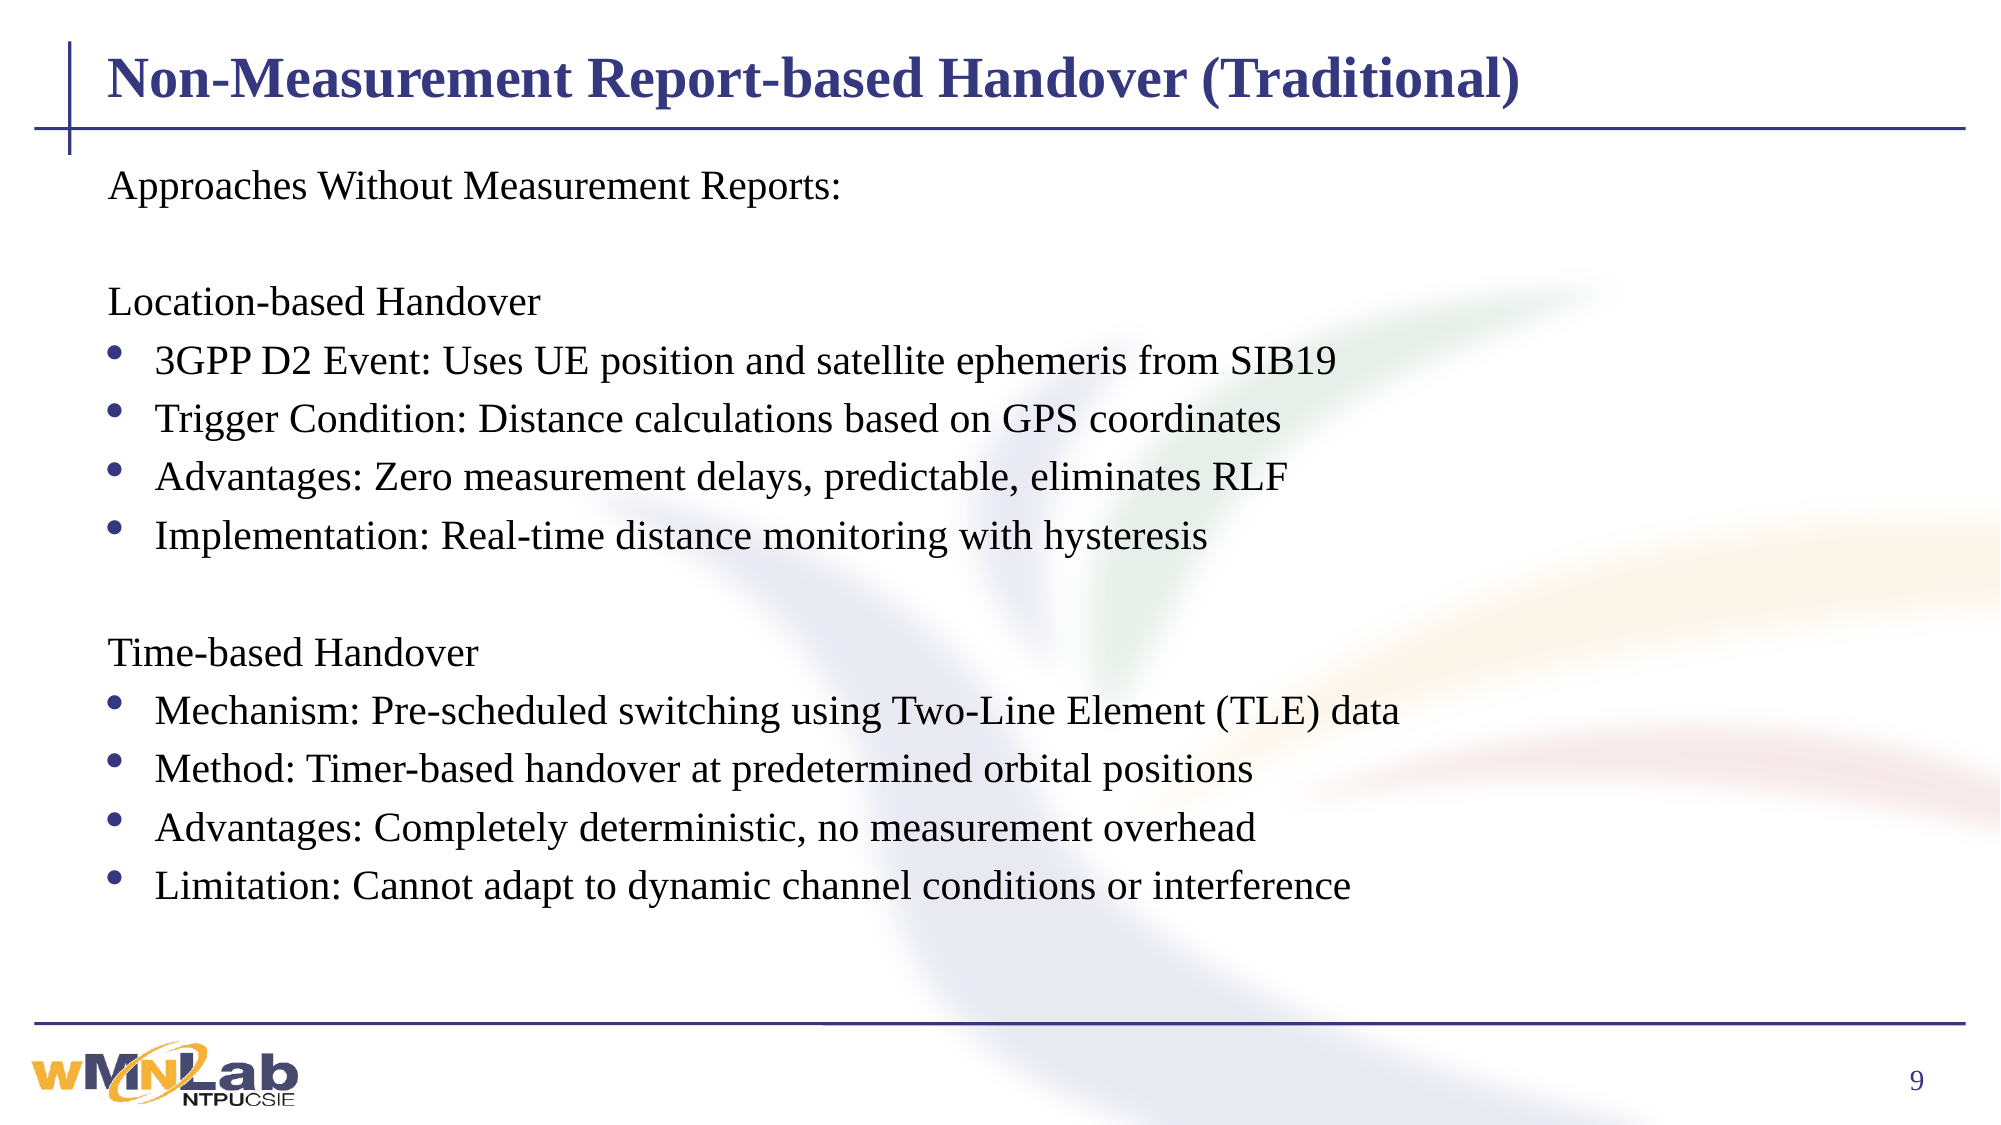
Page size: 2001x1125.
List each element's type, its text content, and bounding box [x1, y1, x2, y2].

list Approaches Without Measurement Reports: Location-based Handover 3GPP D2 Event: Uses UE position and satellite ephemeris from SIB19 Trigger Condition: Distance calculations based on GPS coordinates Advantages: Zero measurement delays, predictable, eliminates RLF Implementation: Real-time distance monitoring with hysteresis Time-based Handover Mechanism: Pre-scheduled switching using Two-Line Element (TLE) data Method: Timer-based handover at predetermined orbital positions Advantages: Completely deterministic, no measurement overhead Limitation: Cannot adapt to dynamic channel conditions or interference [92, 149, 1966, 1002]
title Non-Measurement Report-based Handover (Traditional) [92, 23, 1966, 117]
picture [0, 0, 2000, 1125]
